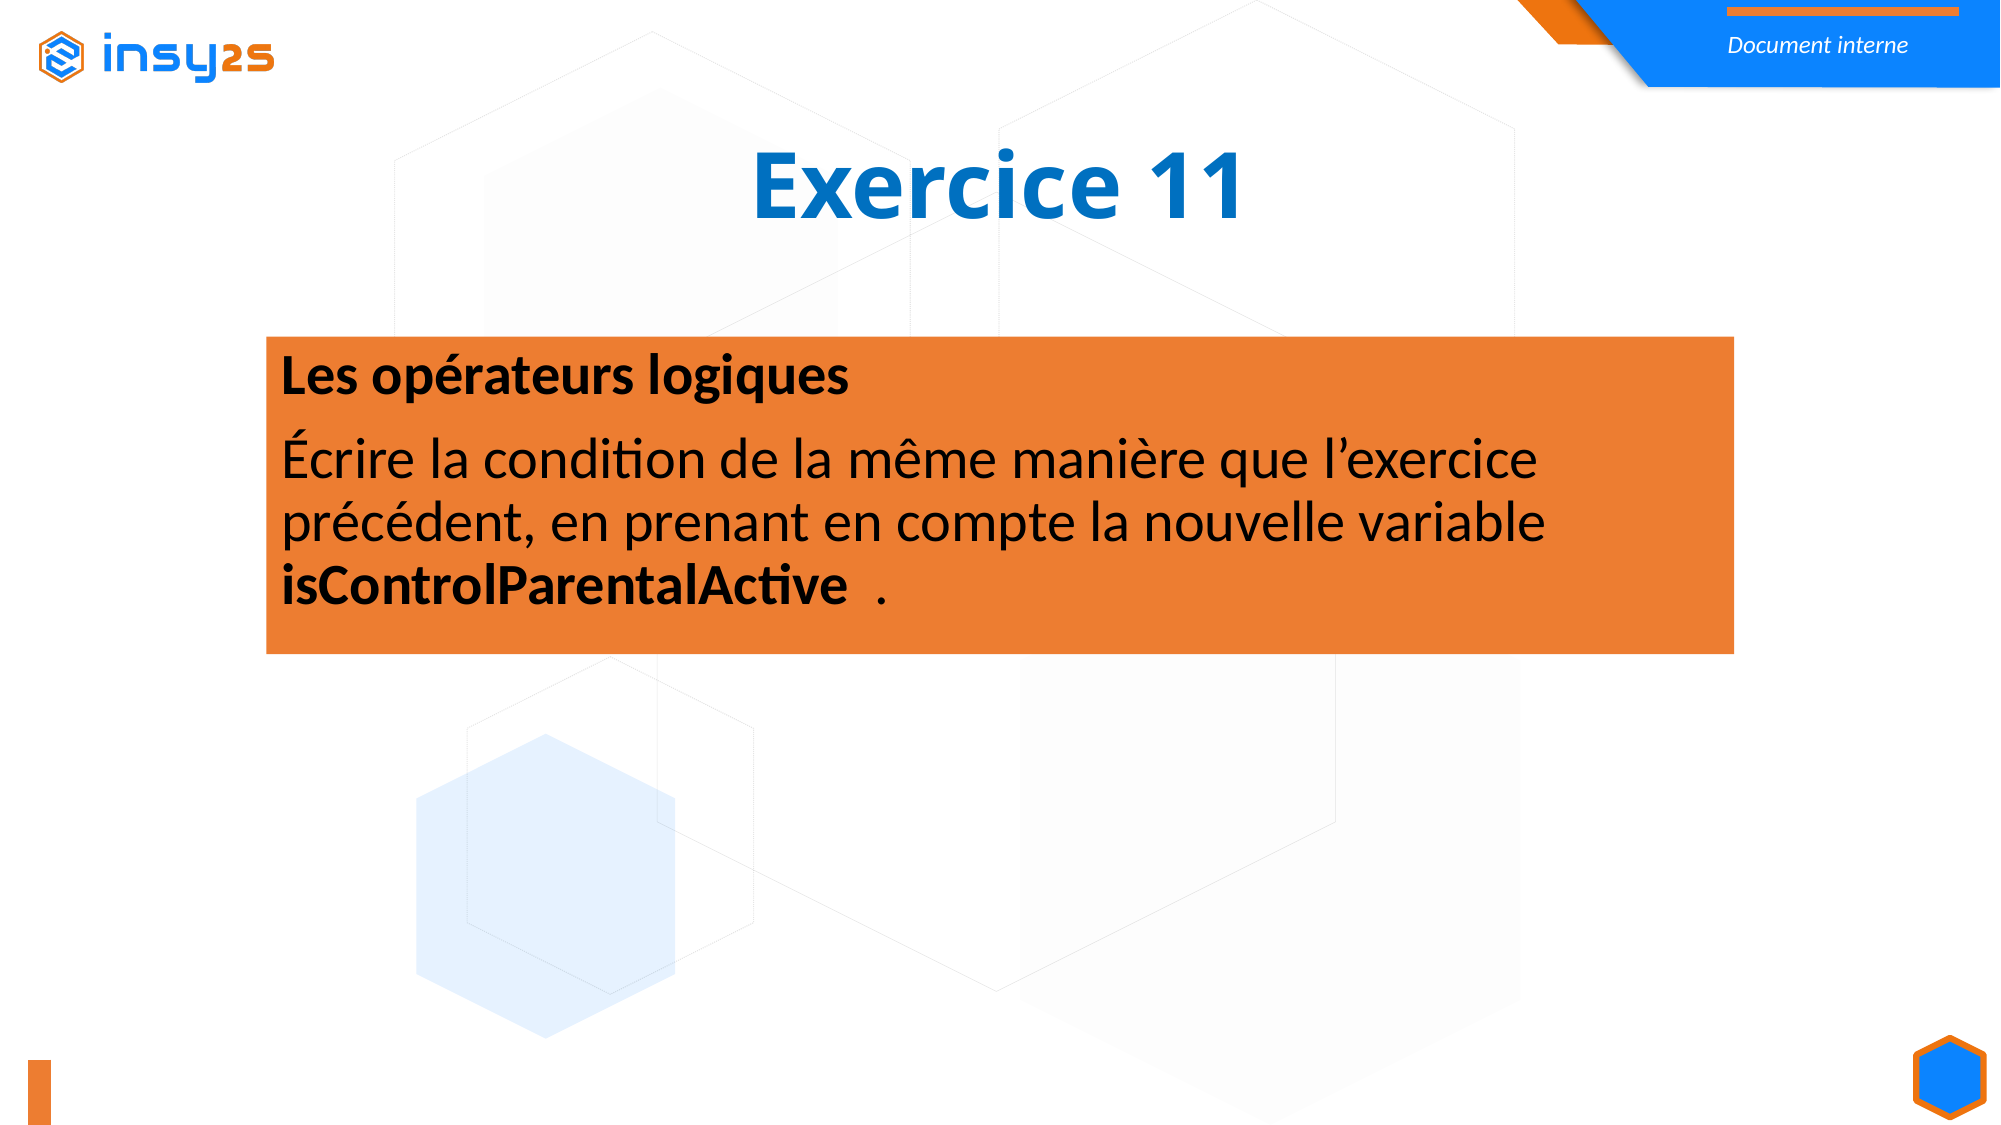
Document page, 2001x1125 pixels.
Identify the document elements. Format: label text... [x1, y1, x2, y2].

picture [39, 31, 274, 83]
title Exercice 11 [228, 74, 1772, 304]
list Les opérateurs logiques Écrire la condition de la même manière que l’exercice précédent, en prenant en compte la nouvelle variable isControlParentalActive . [266, 336, 1735, 655]
